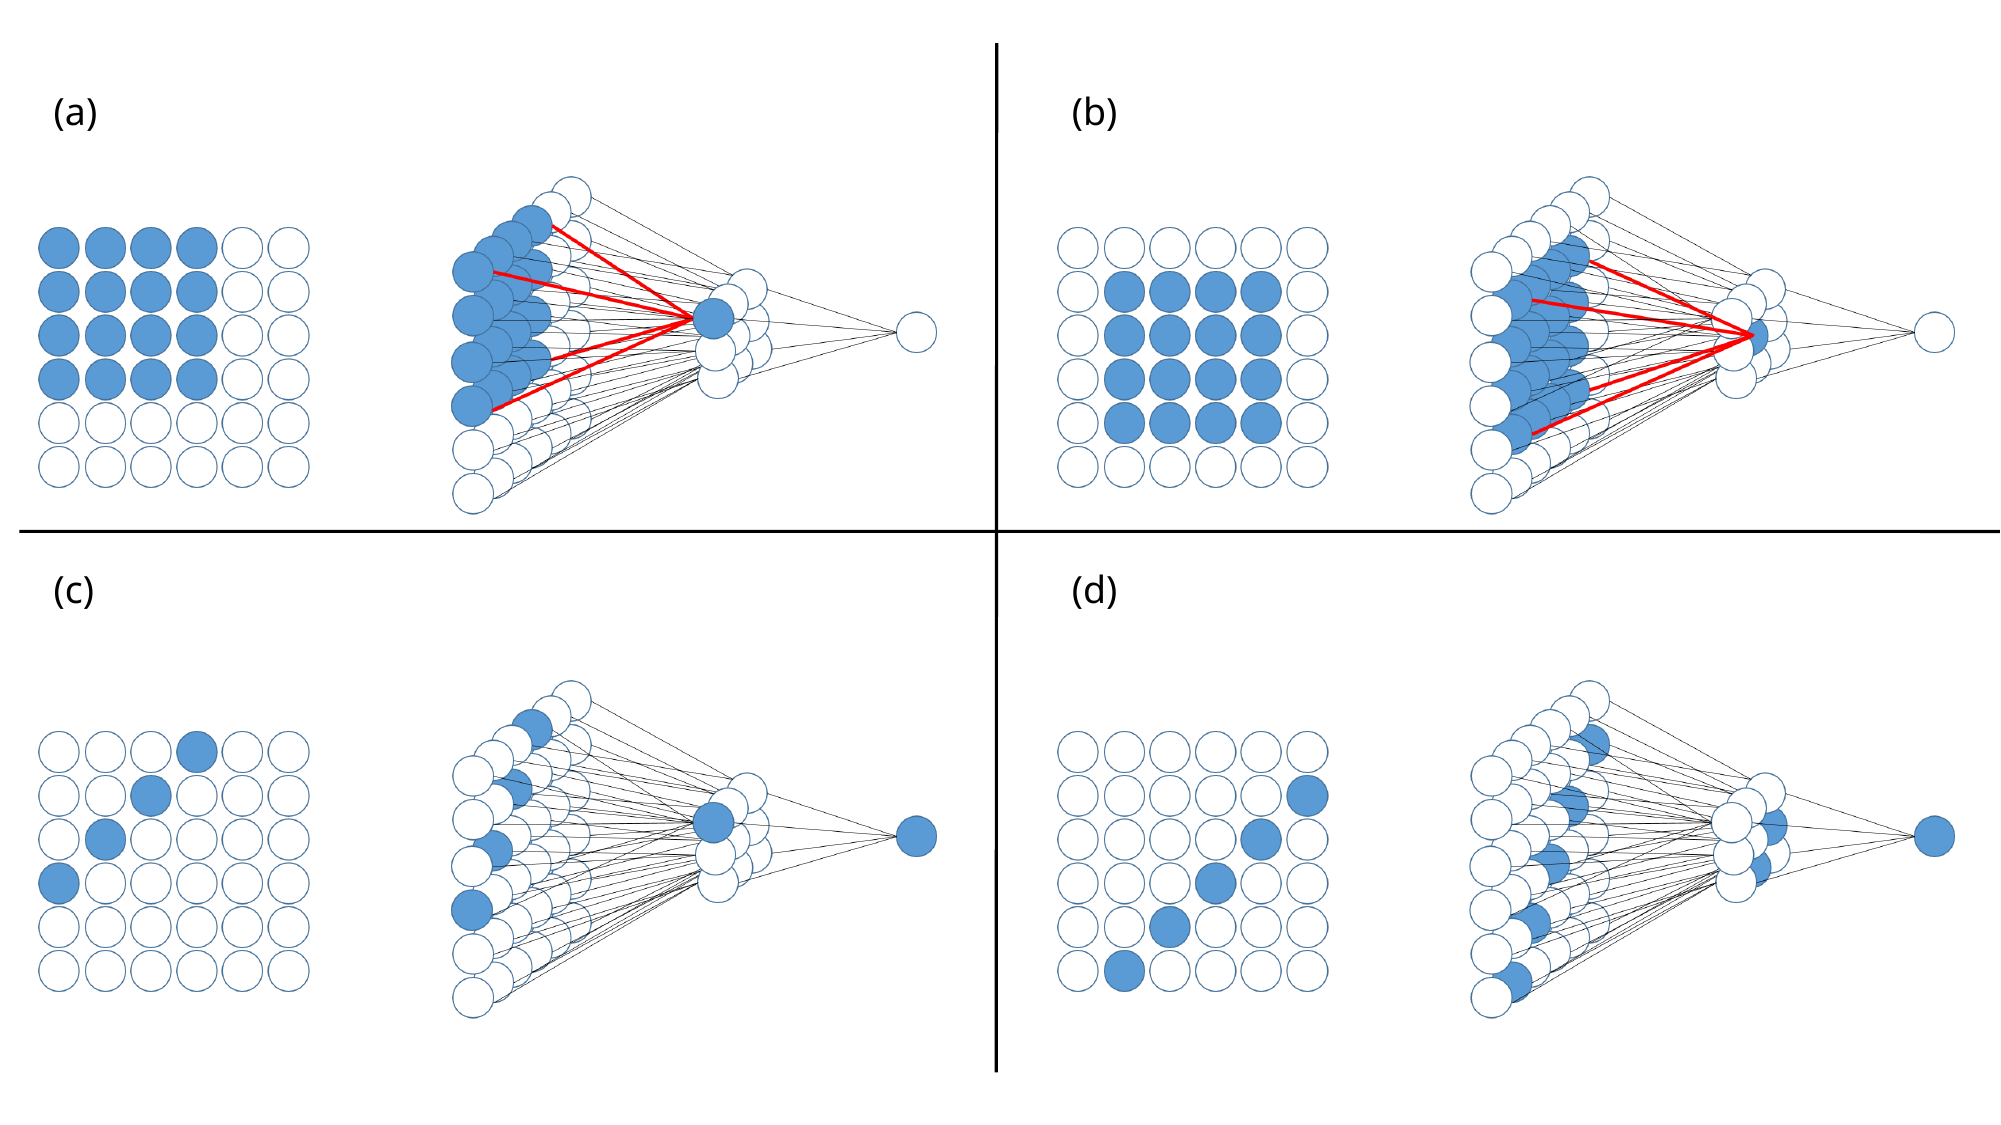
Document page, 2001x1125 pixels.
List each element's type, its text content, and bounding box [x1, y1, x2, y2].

text_box (d) [1057, 558, 1190, 618]
picture [38, 176, 937, 532]
text_box (b) [1057, 80, 1190, 141]
picture [1056, 176, 1955, 532]
text_box (c) [38, 558, 172, 619]
text_box (a) [38, 80, 172, 141]
picture [1056, 680, 1955, 1036]
picture [38, 680, 937, 1036]
